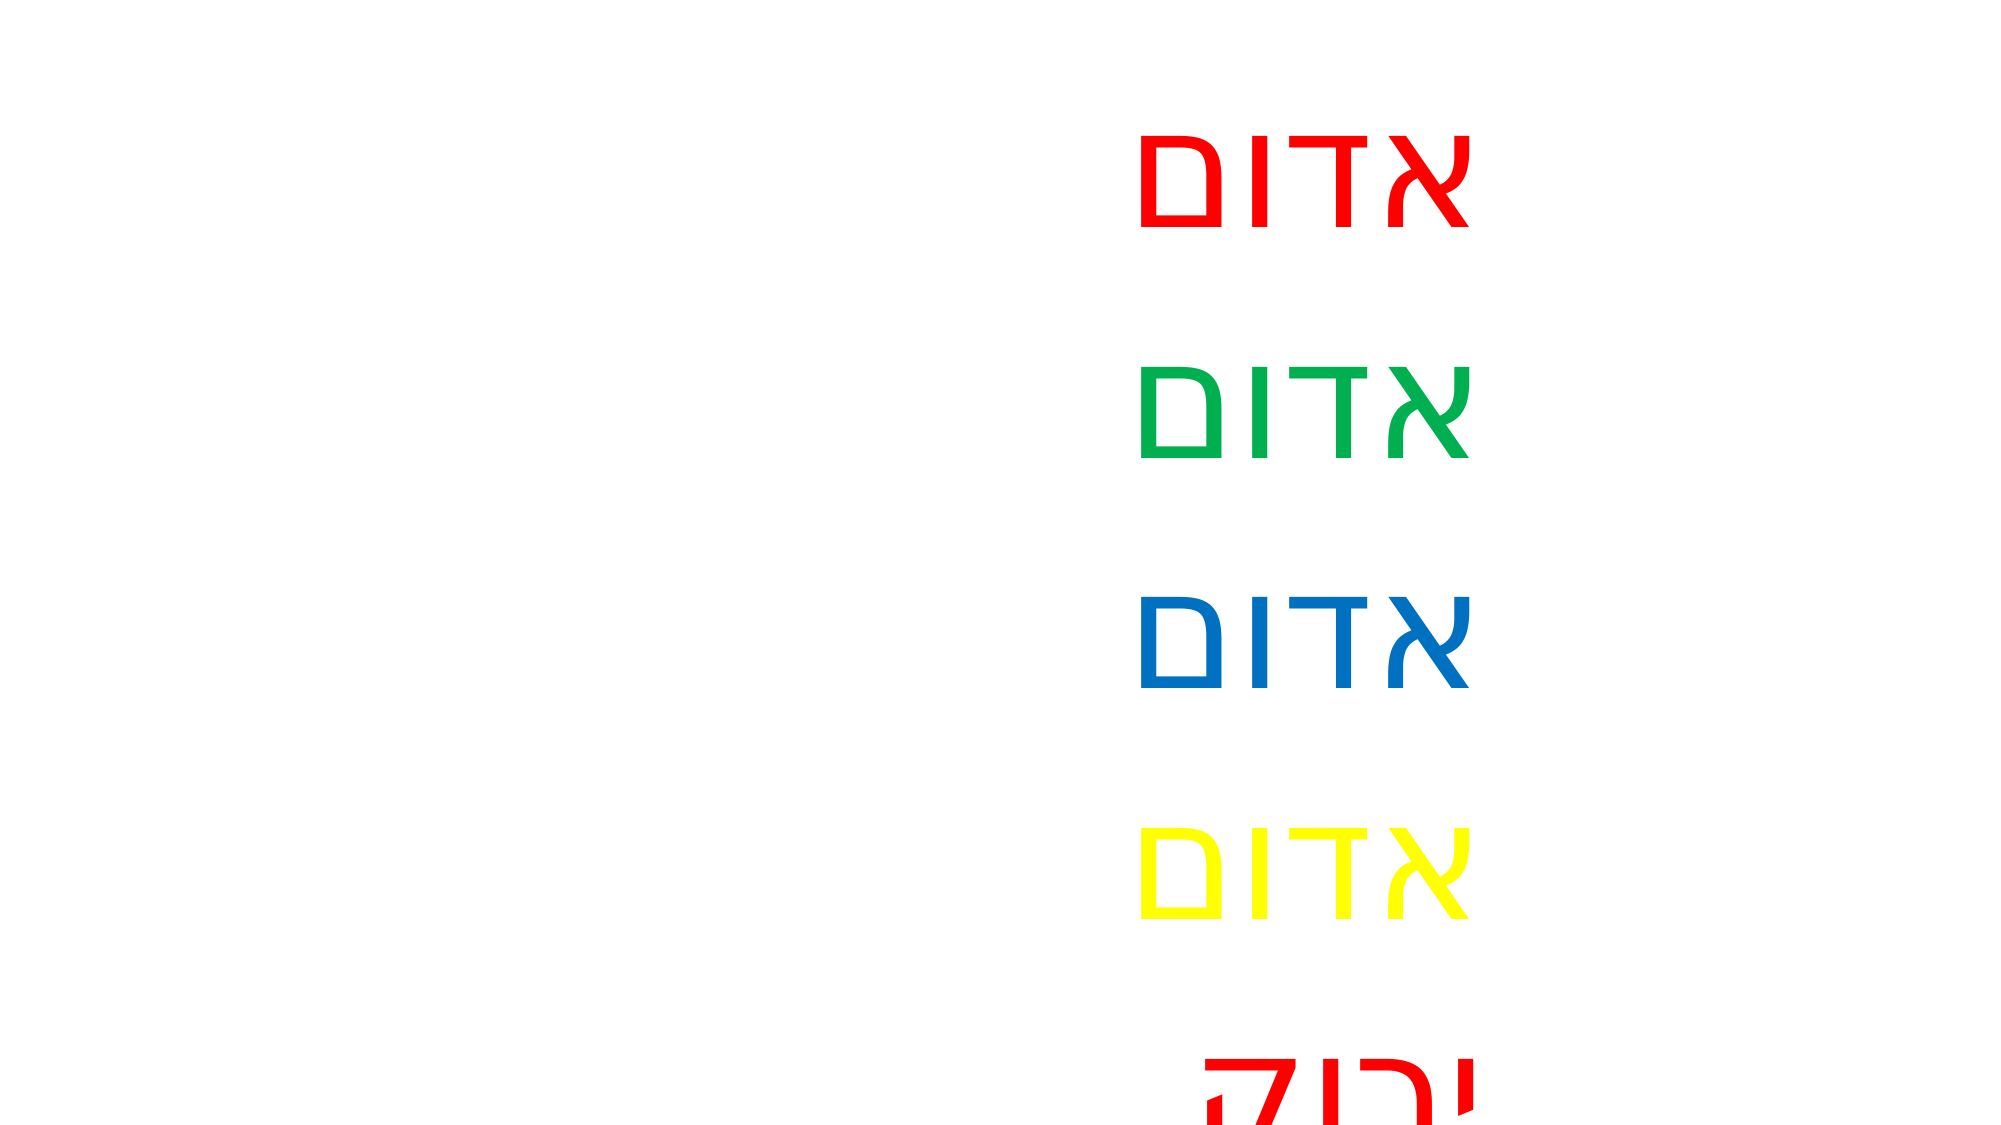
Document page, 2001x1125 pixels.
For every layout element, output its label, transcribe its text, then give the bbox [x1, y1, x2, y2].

text_box אדום אדום אדום אדום ירוק ירוק ירוק ירוק כחול כחול כחול כחול צהוב צהוב צהוב צהוב [500, 39, 1500, 1125]
